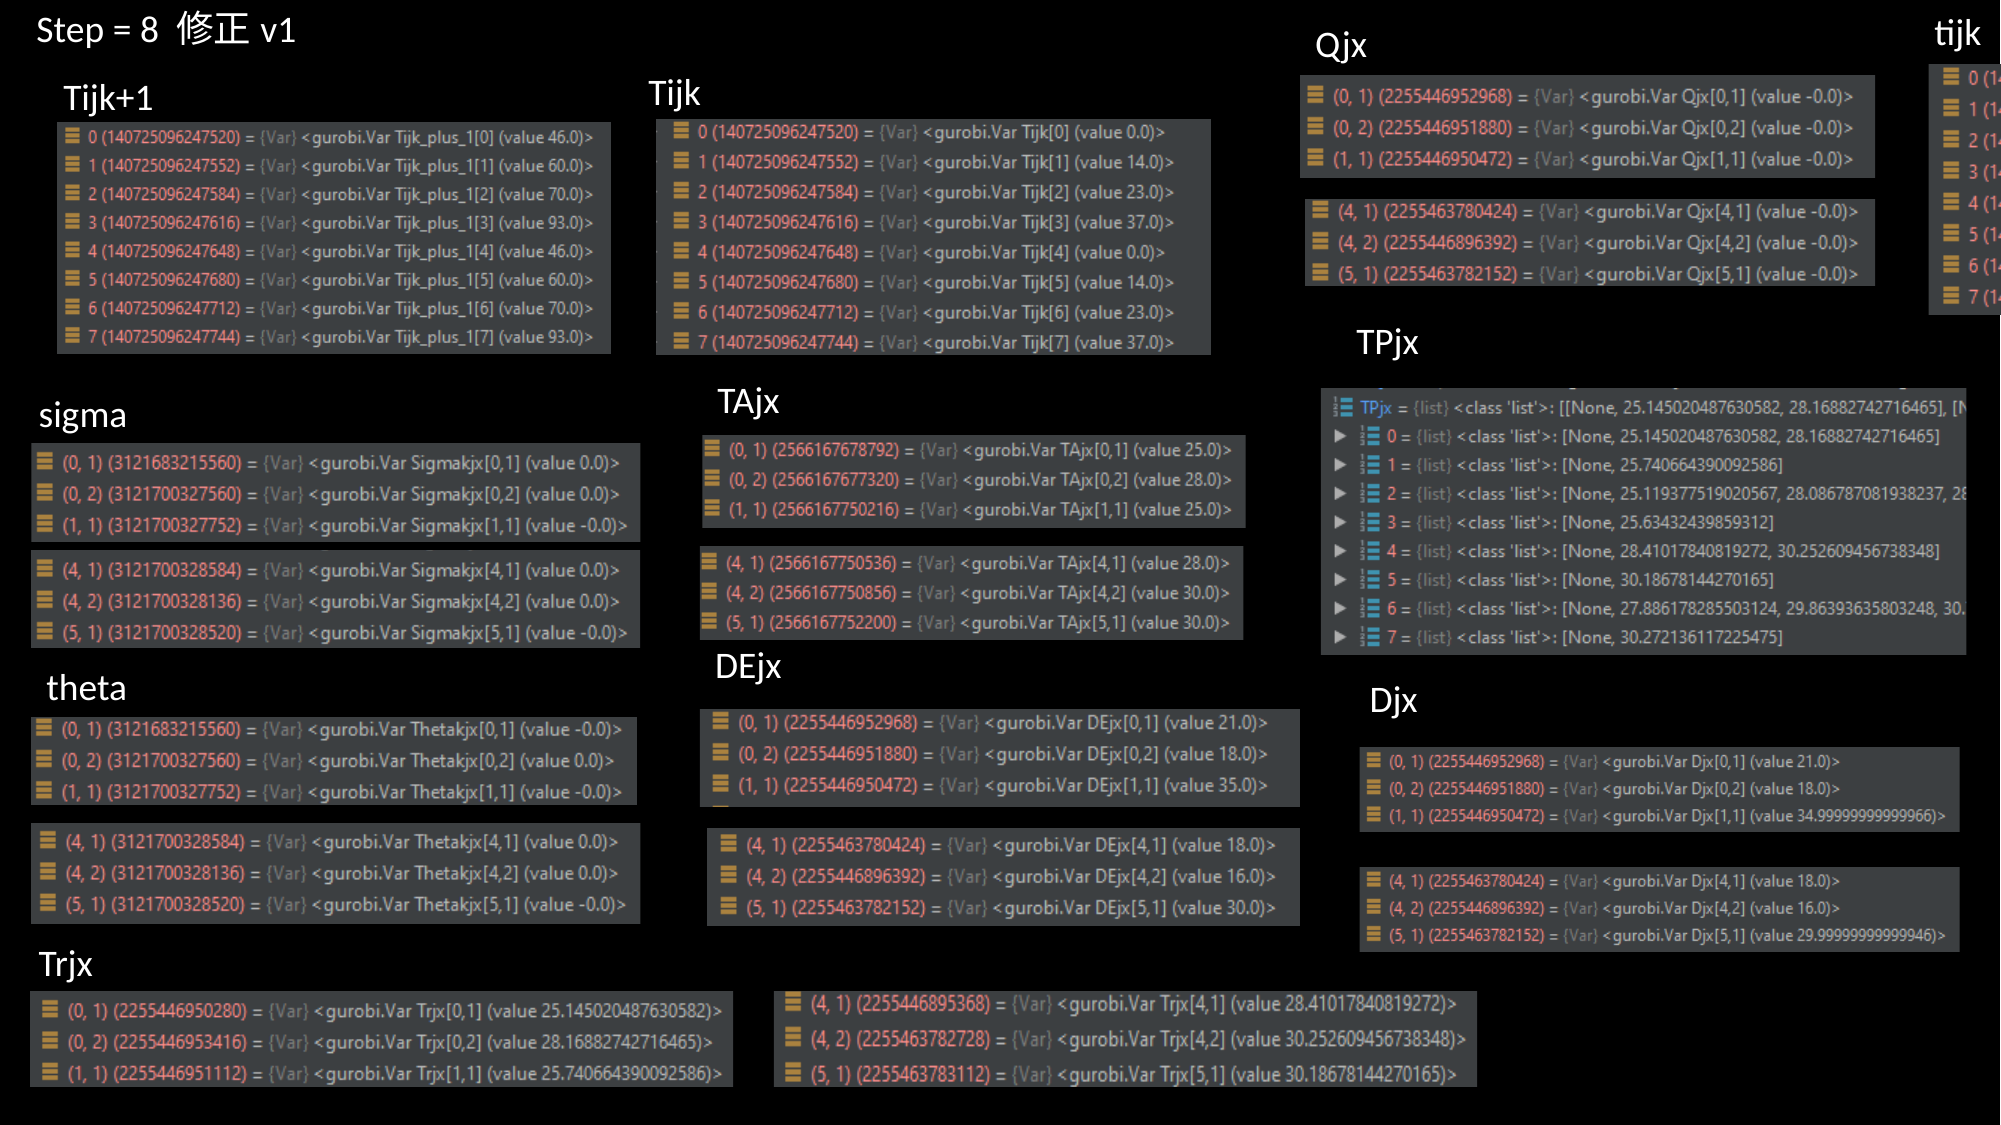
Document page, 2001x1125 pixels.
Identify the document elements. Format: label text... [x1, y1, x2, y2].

picture [1299, 75, 1876, 178]
text_box Step = 8 [21, 0, 161, 57]
picture [30, 823, 641, 924]
picture [31, 443, 641, 542]
picture [30, 717, 641, 805]
picture [1320, 388, 1967, 655]
text_box Qjx [1300, 12, 1383, 73]
picture [656, 119, 1211, 355]
picture [29, 991, 734, 1087]
text_box Djx [1354, 668, 1433, 728]
picture [702, 435, 1246, 528]
text_box theta [31, 655, 143, 716]
text_box TPjx [1341, 309, 1434, 369]
picture [30, 550, 641, 648]
picture [699, 828, 1301, 926]
picture [1928, 64, 2001, 315]
text_box TAjx [702, 369, 795, 429]
picture [1359, 867, 1960, 952]
picture [699, 709, 1301, 807]
text_box 修正v1 [161, 0, 312, 57]
text_box sigma [23, 382, 143, 443]
text_box tijk [1919, 0, 1997, 61]
text_box Tijk+1 [48, 65, 169, 126]
picture [57, 122, 611, 354]
picture [1299, 199, 1876, 286]
picture [1359, 747, 1960, 832]
text_box Trjx [24, 931, 109, 992]
picture [699, 546, 1244, 640]
text_box DEjx [700, 640, 797, 694]
text_box Tijk [633, 60, 716, 121]
picture [773, 991, 1478, 1087]
